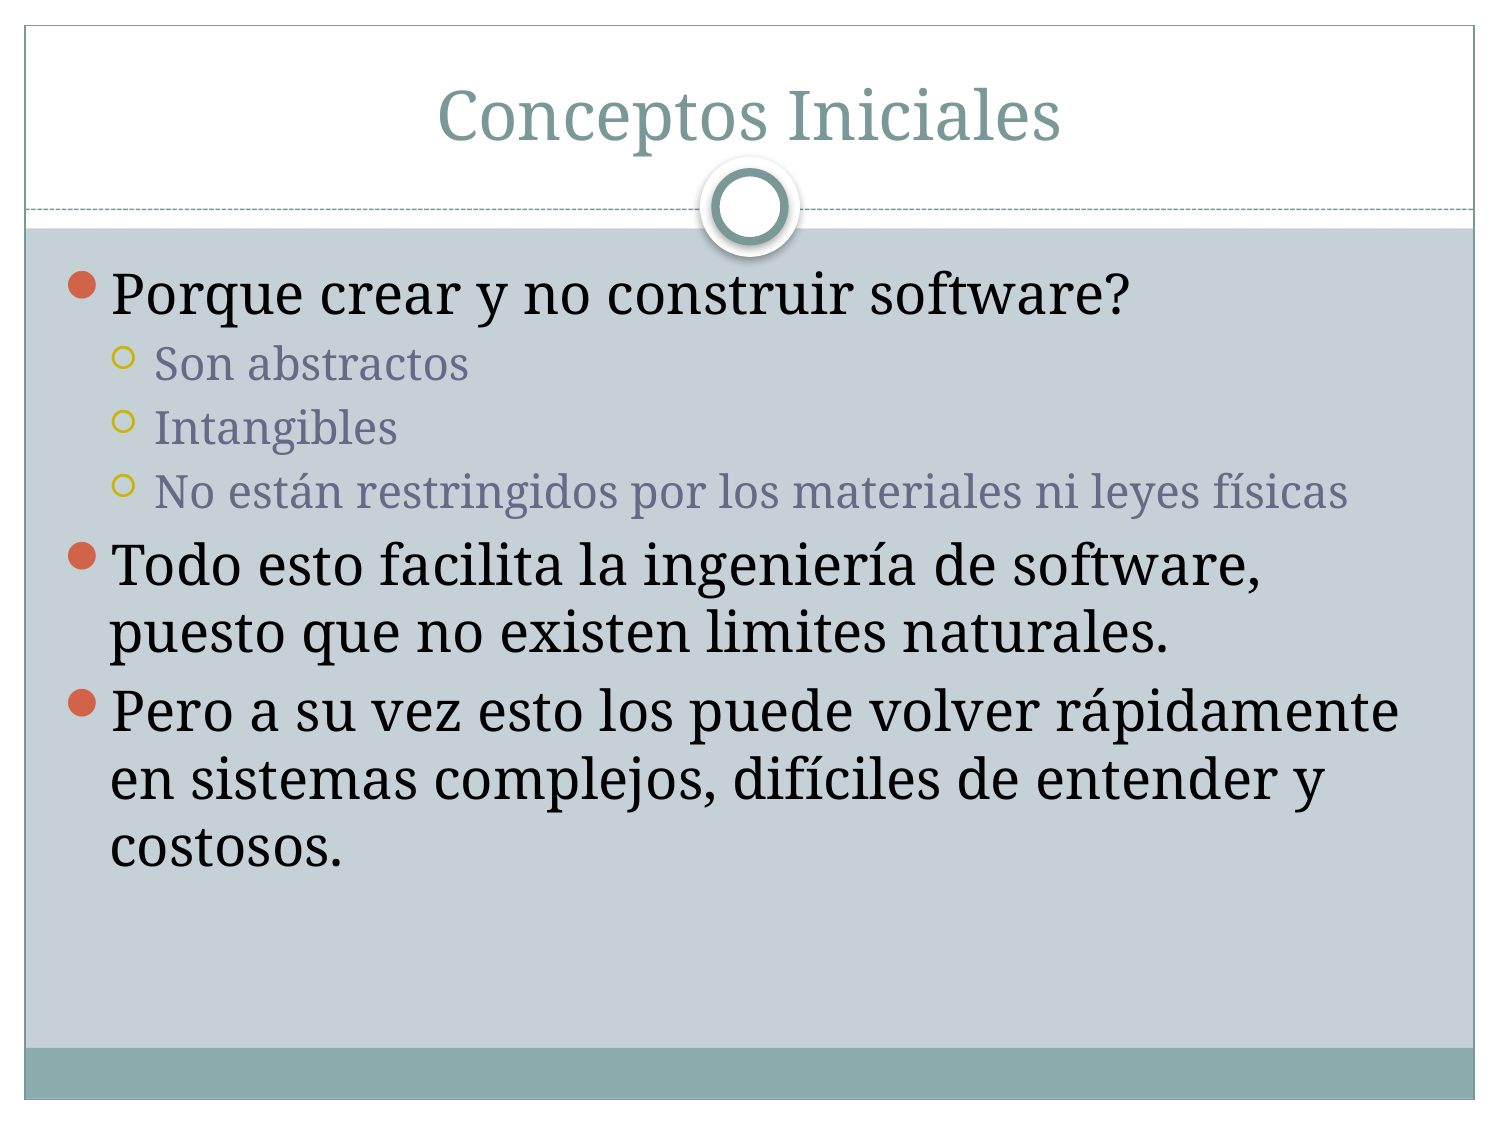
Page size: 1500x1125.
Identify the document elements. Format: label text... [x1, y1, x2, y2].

title Conceptos Iniciales [49, 37, 1450, 162]
list Porque crear y no construir software? Son abstractos Intangibles No están restringidos por los materiales ni leyes físicas Todo esto facilita la ingeniería de software, puesto que no existen limites naturales. Pero a su vez esto los puede volver rápidamente en sistemas complejos, difíciles de entender y costosos. [49, 250, 1445, 1001]
